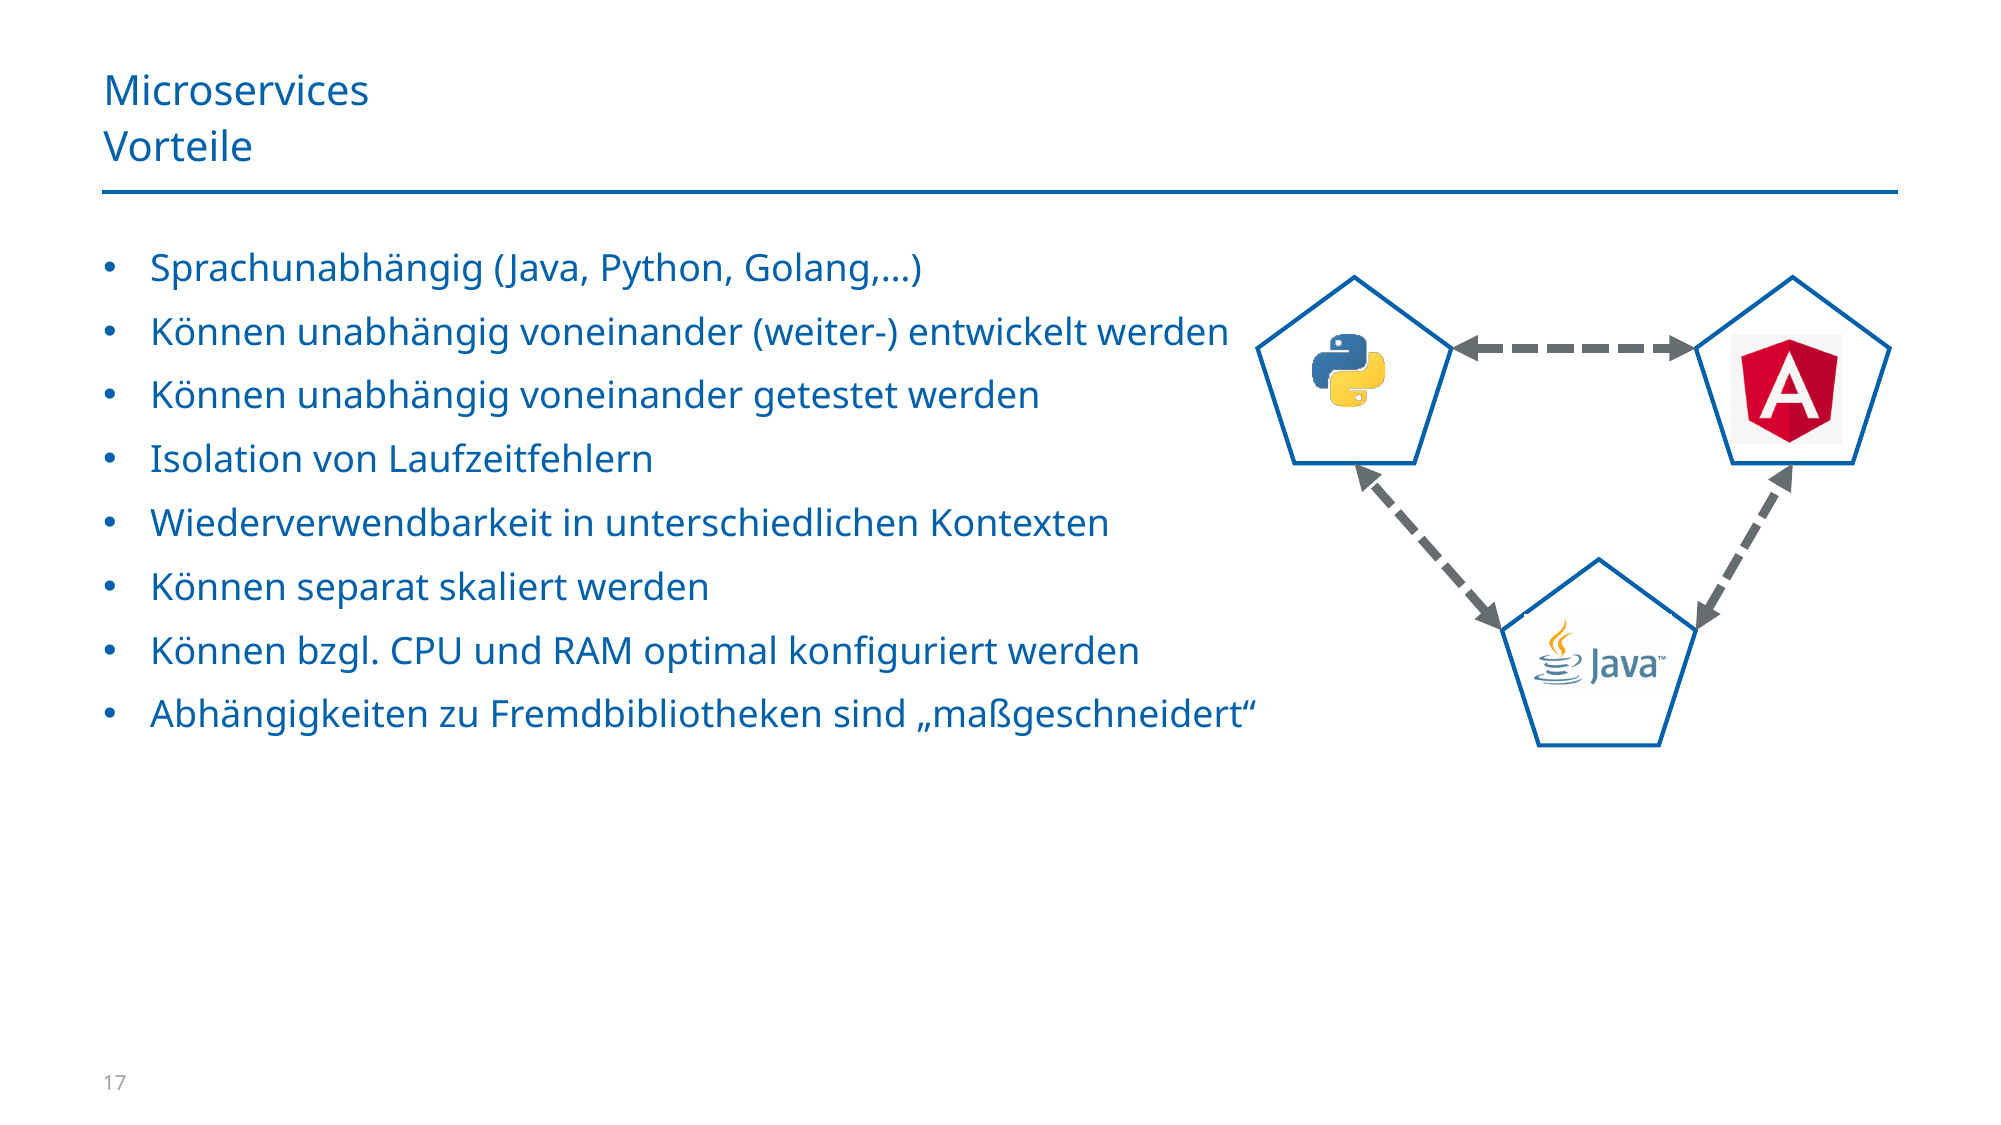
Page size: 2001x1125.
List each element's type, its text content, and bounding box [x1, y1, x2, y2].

title Microservices [103, 60, 1898, 116]
list Sprachunabhängig (Java, Python, Golang,…) Können unabhängig voneinander (weiter-) entwickelt werden Können unabhängig voneinander getestet werden Isolation von Laufzeitfehlern Wiederverwendbarkeit in unterschiedlichen Kontexten Können separat skaliert werden Können bzgl. CPU und RAM optimal konfiguriert werden Abhängigkeiten zu Fremdbibliotheken sind „maßgeschneidert“ [103, 243, 1898, 905]
slide_number 17 [102, 1065, 182, 1089]
list Vorteile [103, 116, 1898, 173]
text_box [1257, 277, 1890, 746]
